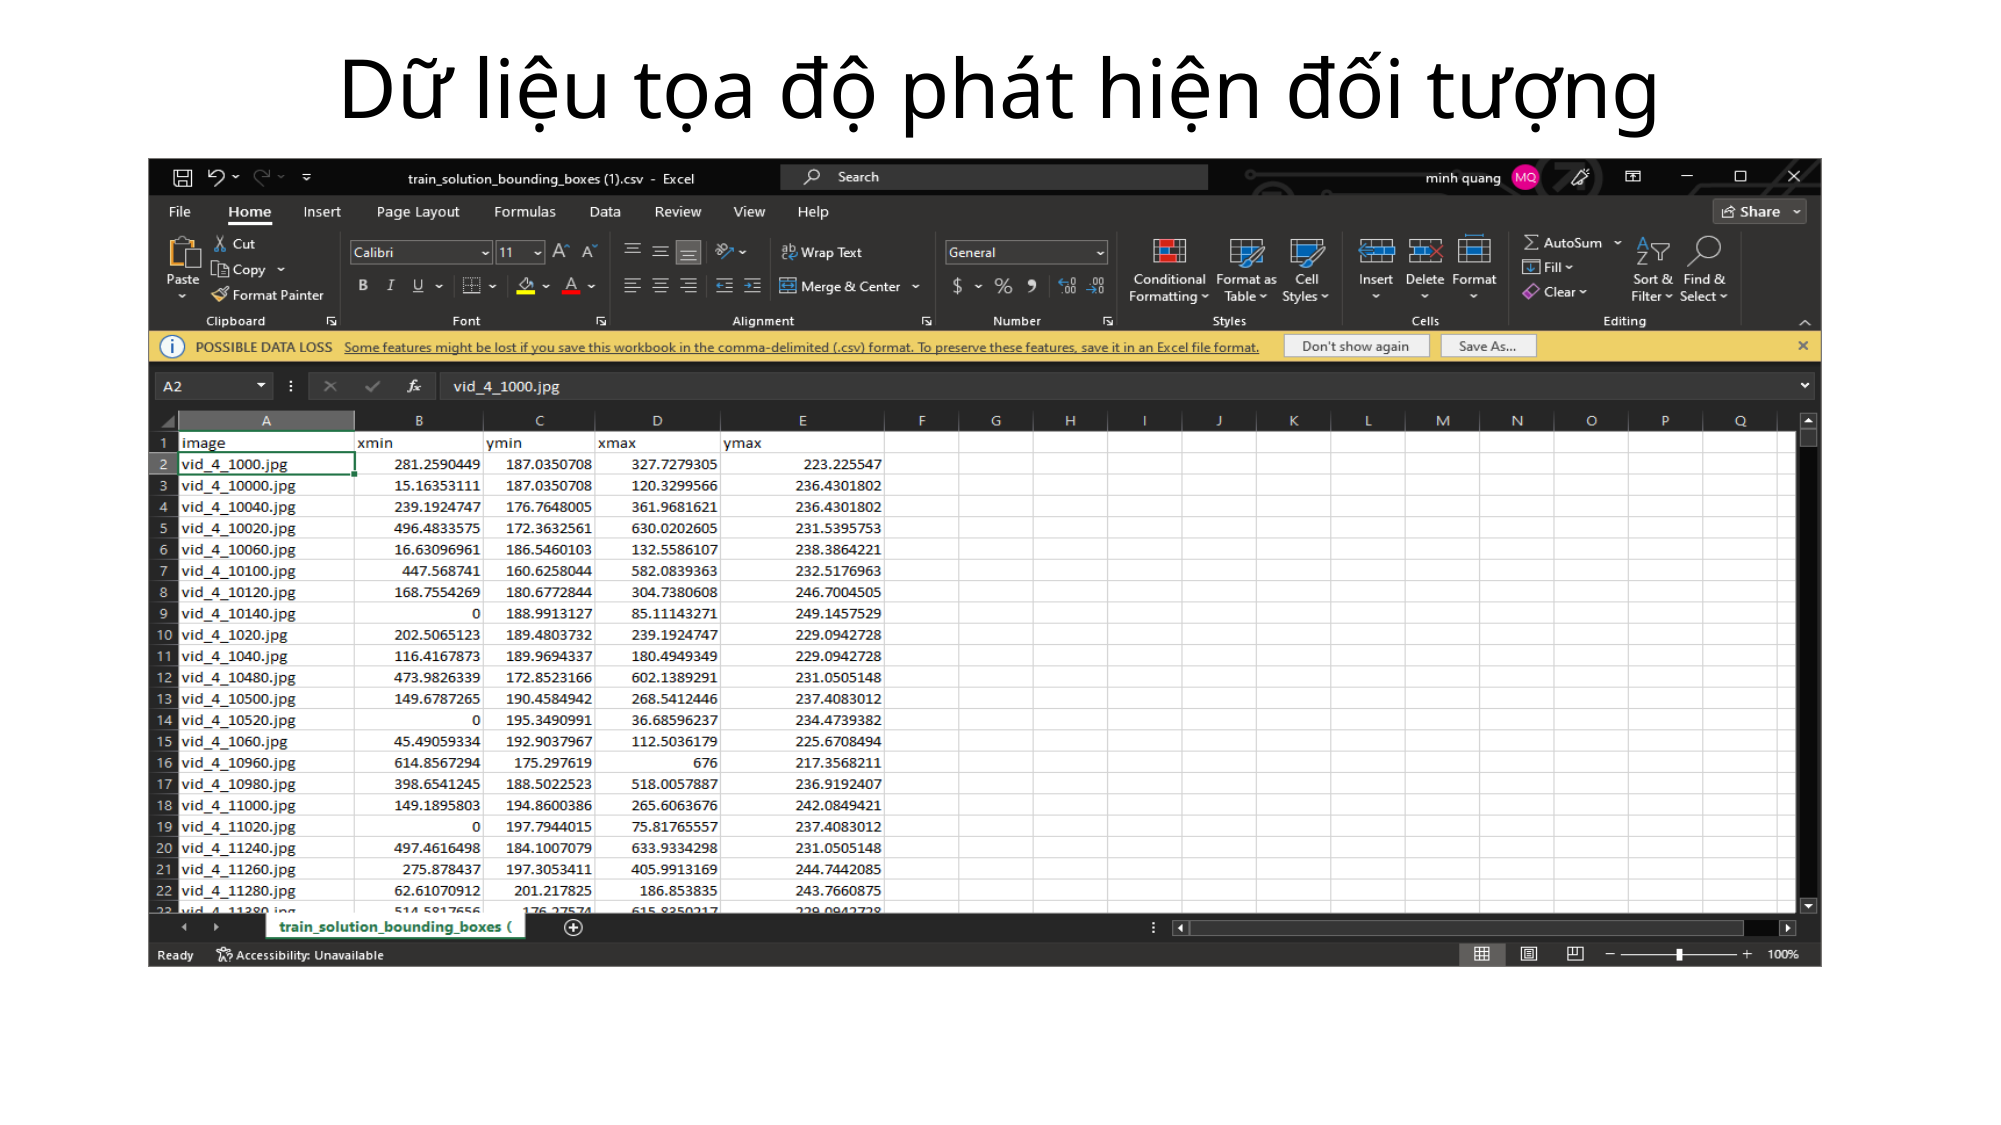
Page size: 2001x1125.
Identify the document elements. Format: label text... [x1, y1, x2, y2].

picture [148, 158, 1822, 967]
title Dữ liệu tọa độ phát hiện đối tượng [249, 40, 1750, 144]
